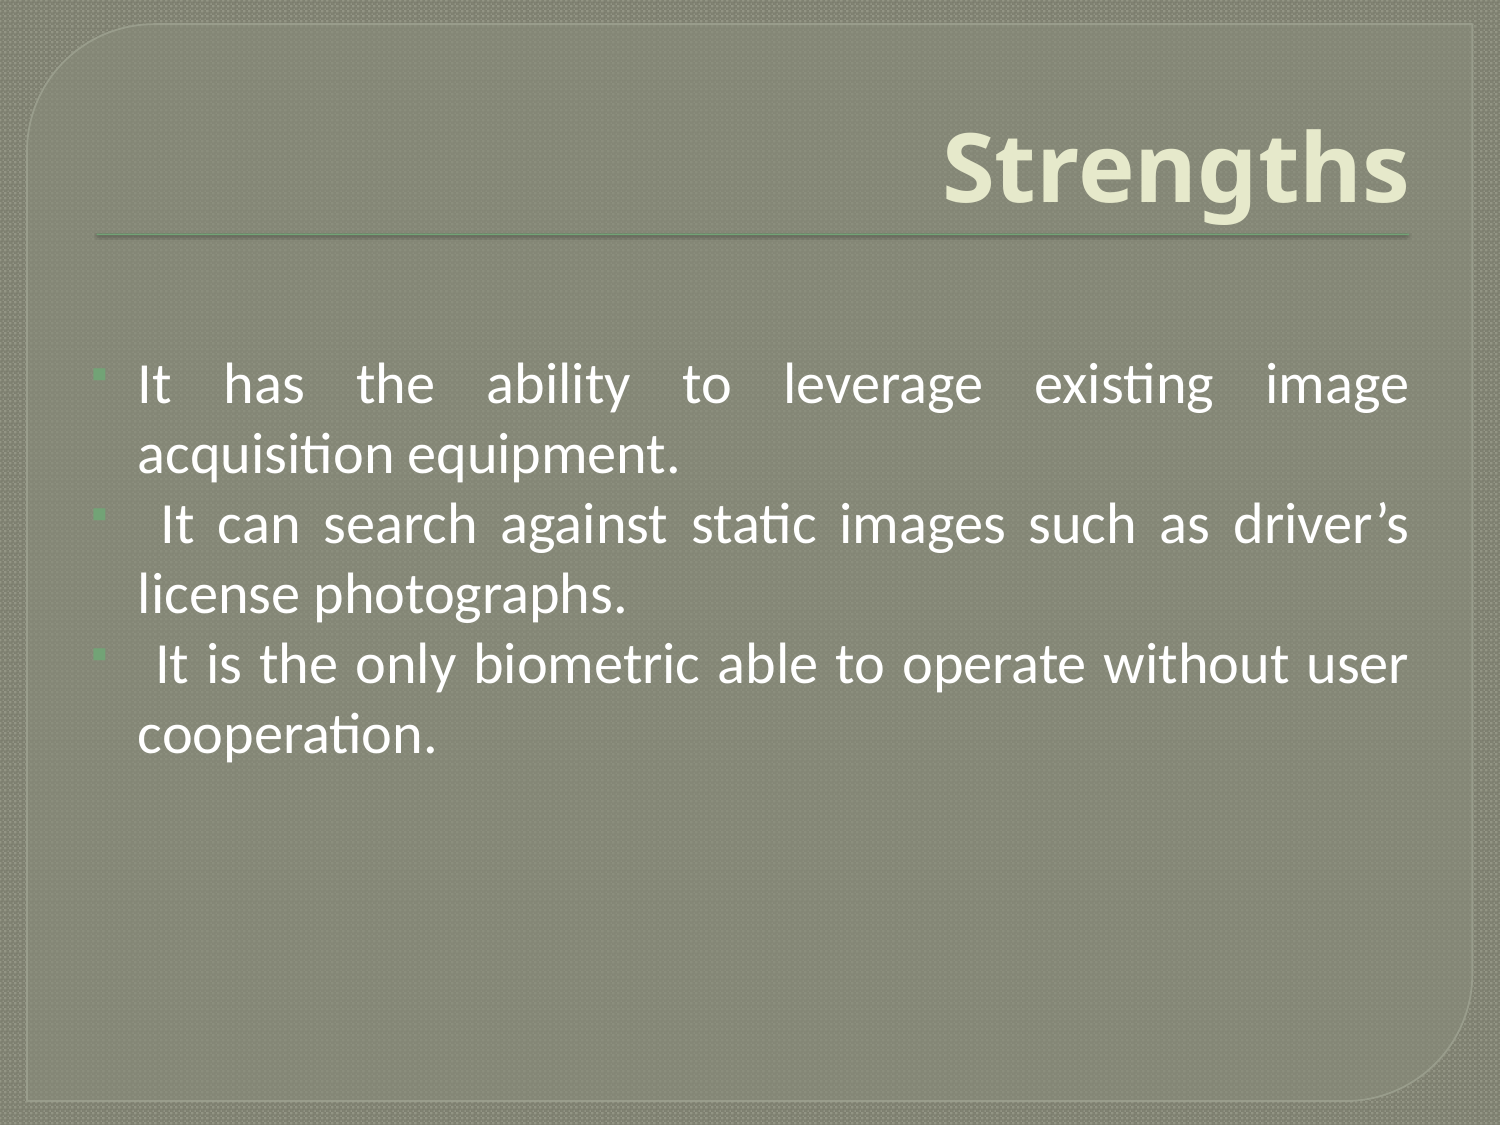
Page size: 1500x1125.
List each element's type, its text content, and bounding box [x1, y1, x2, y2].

list It has the ability to leverage existing image acquisition equipment. It can search against static images such as driver’s license photographs. It is the only biometric able to operate without user cooperation. [74, 337, 1426, 1006]
title Strengths [75, 41, 1425, 230]
